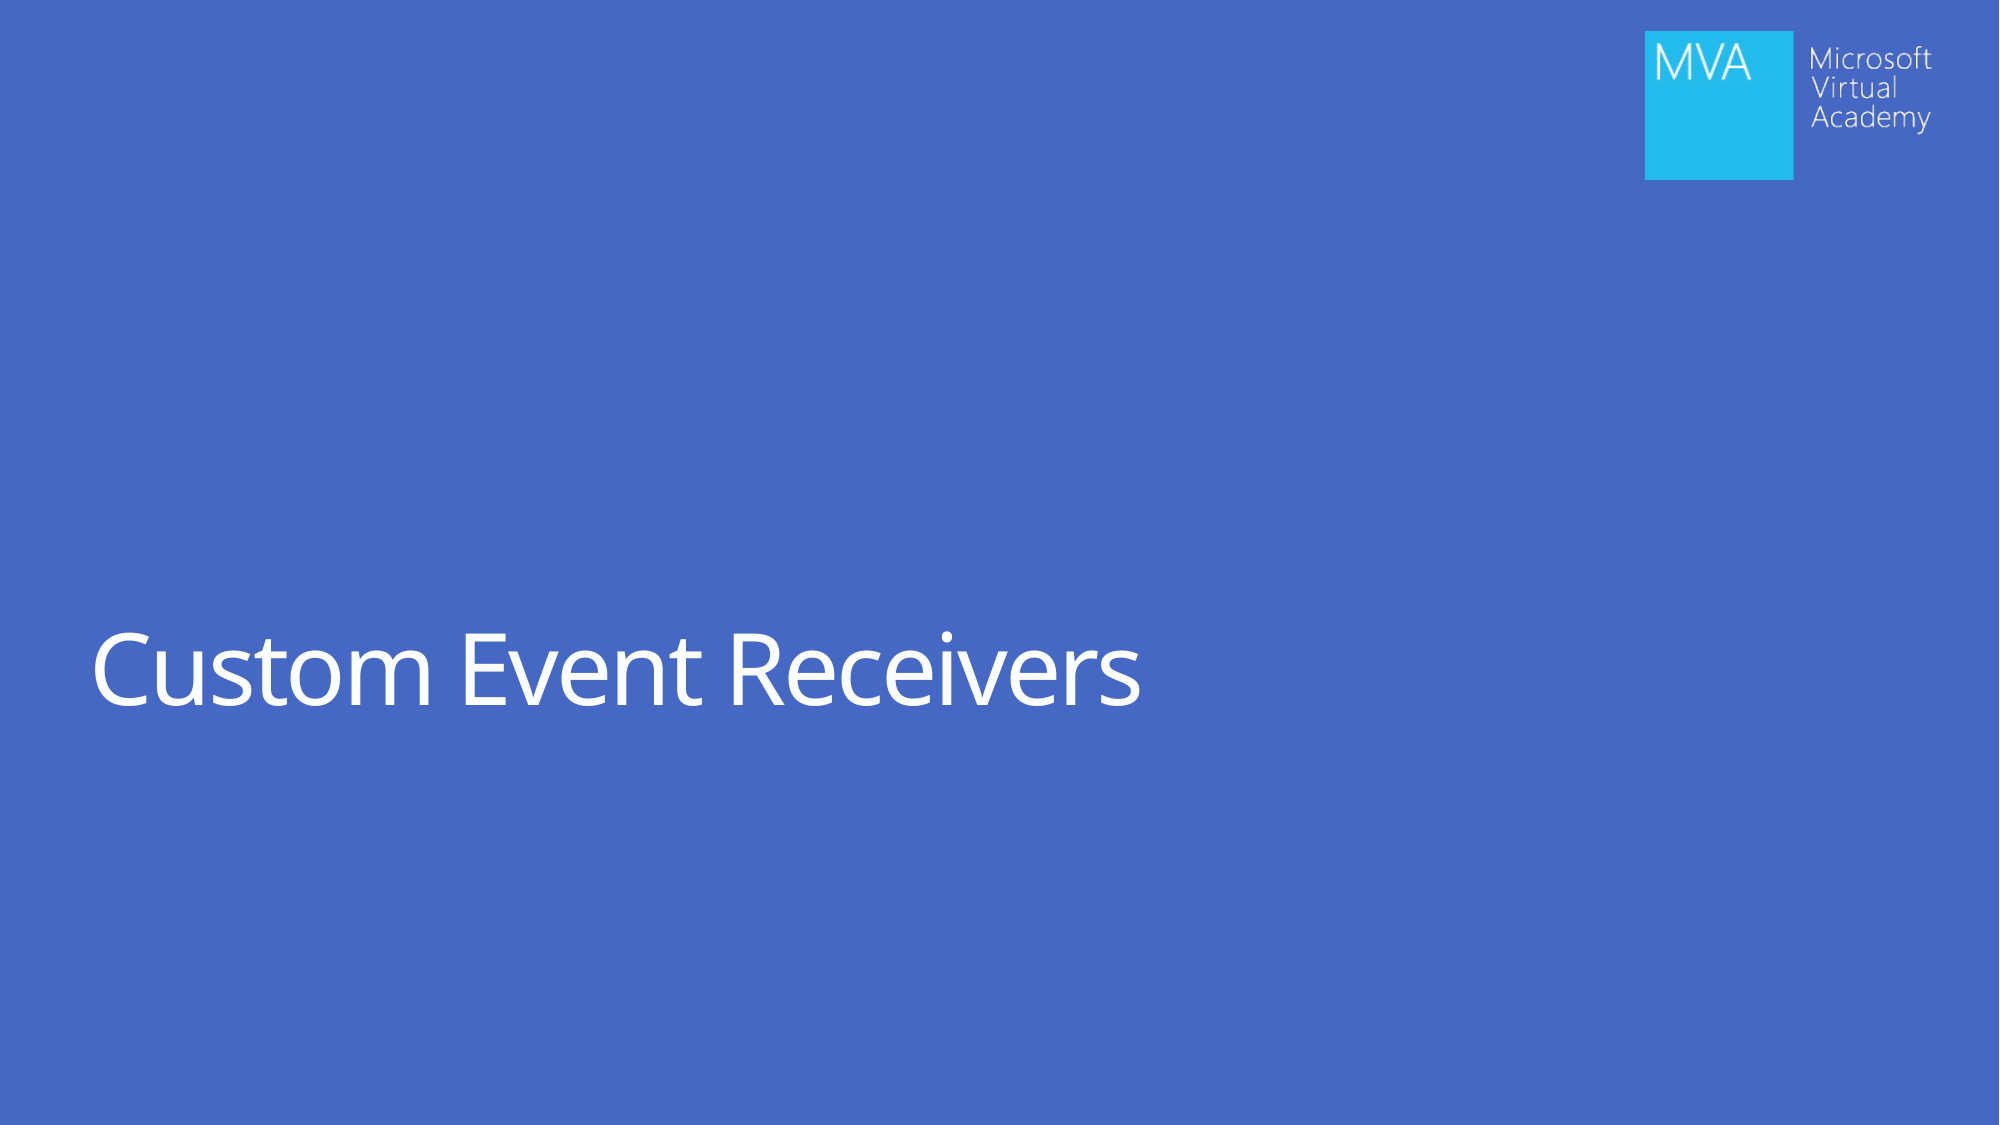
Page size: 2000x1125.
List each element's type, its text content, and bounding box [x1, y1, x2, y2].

title Custom Event Receivers [89, 619, 1953, 937]
picture [1644, 31, 1978, 180]
